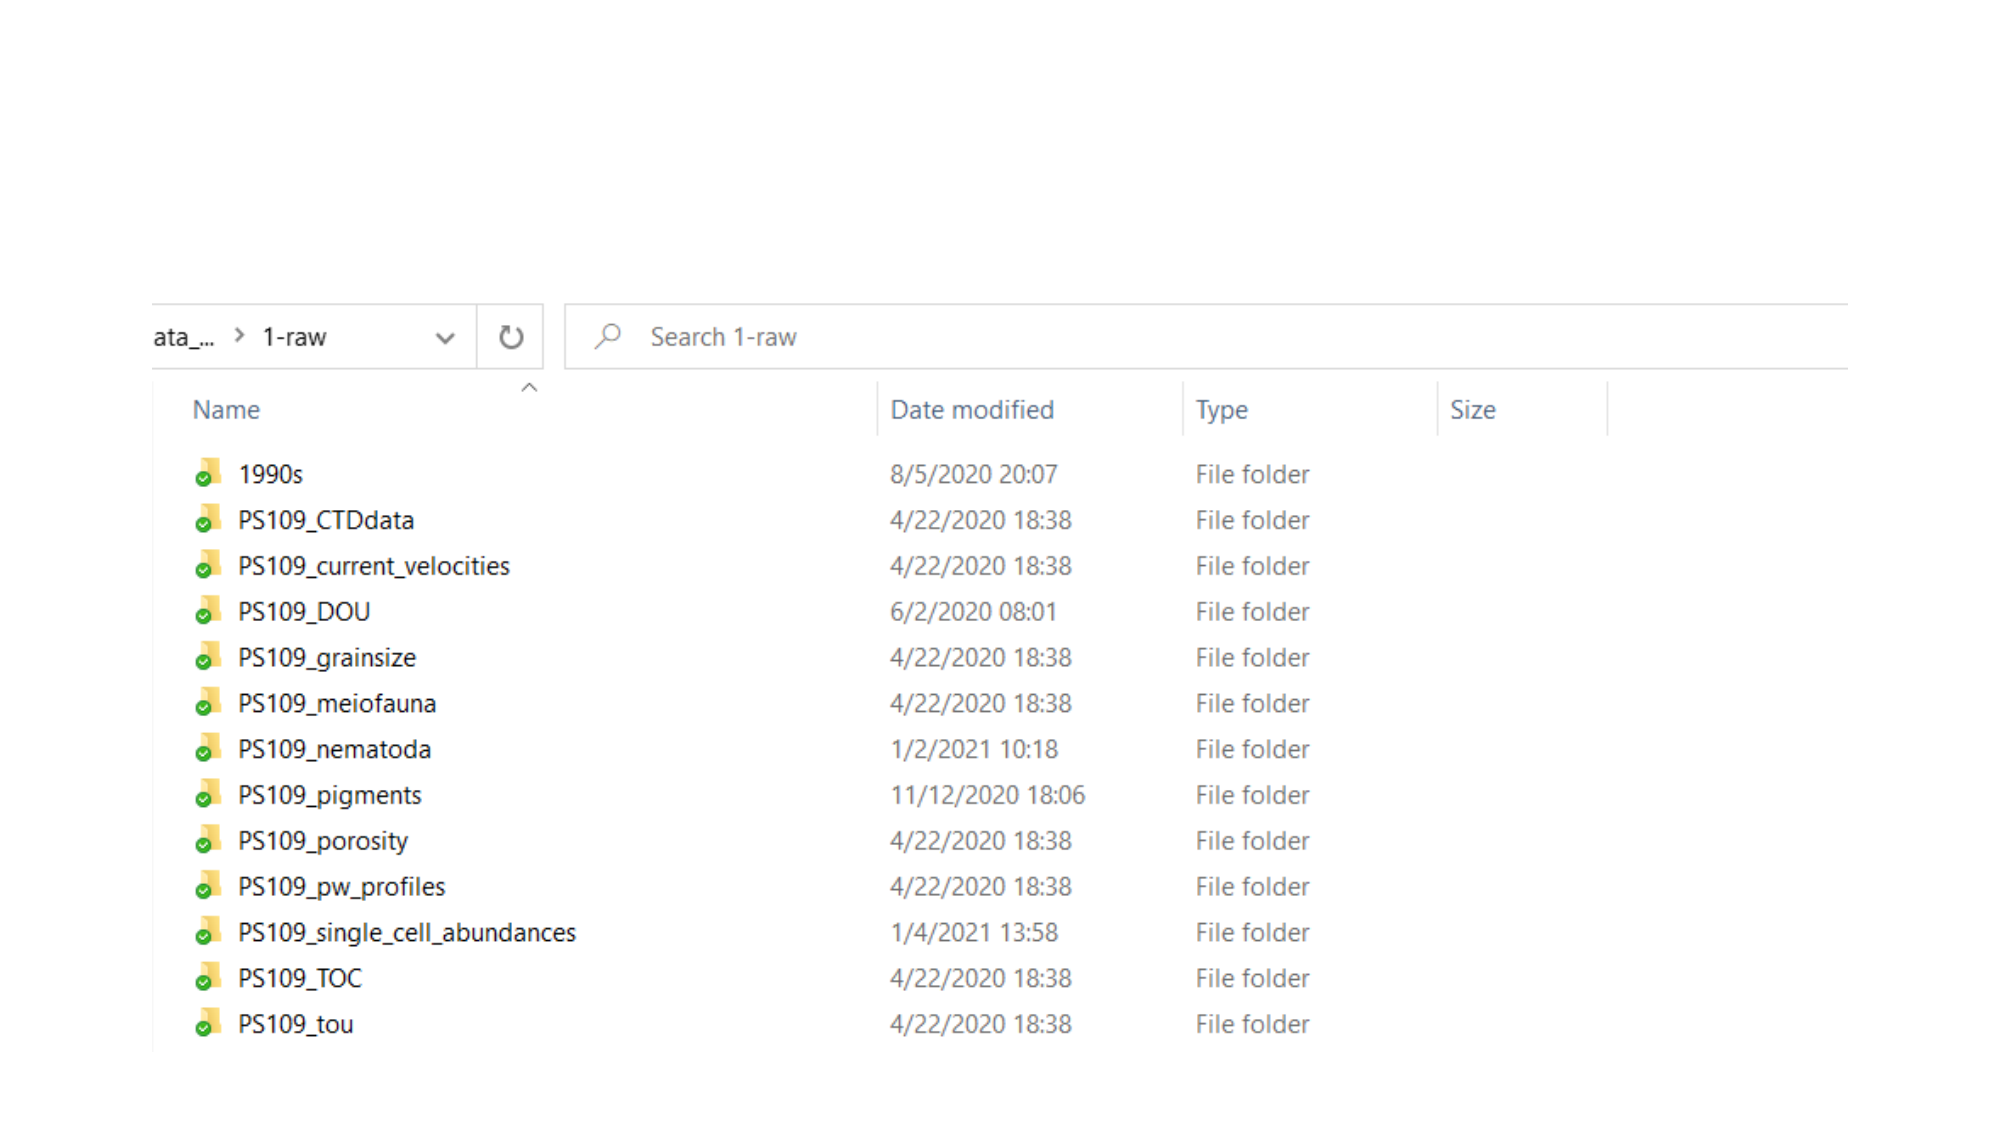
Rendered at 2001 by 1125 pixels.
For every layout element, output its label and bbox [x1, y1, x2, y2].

list [152, 302, 1848, 1052]
